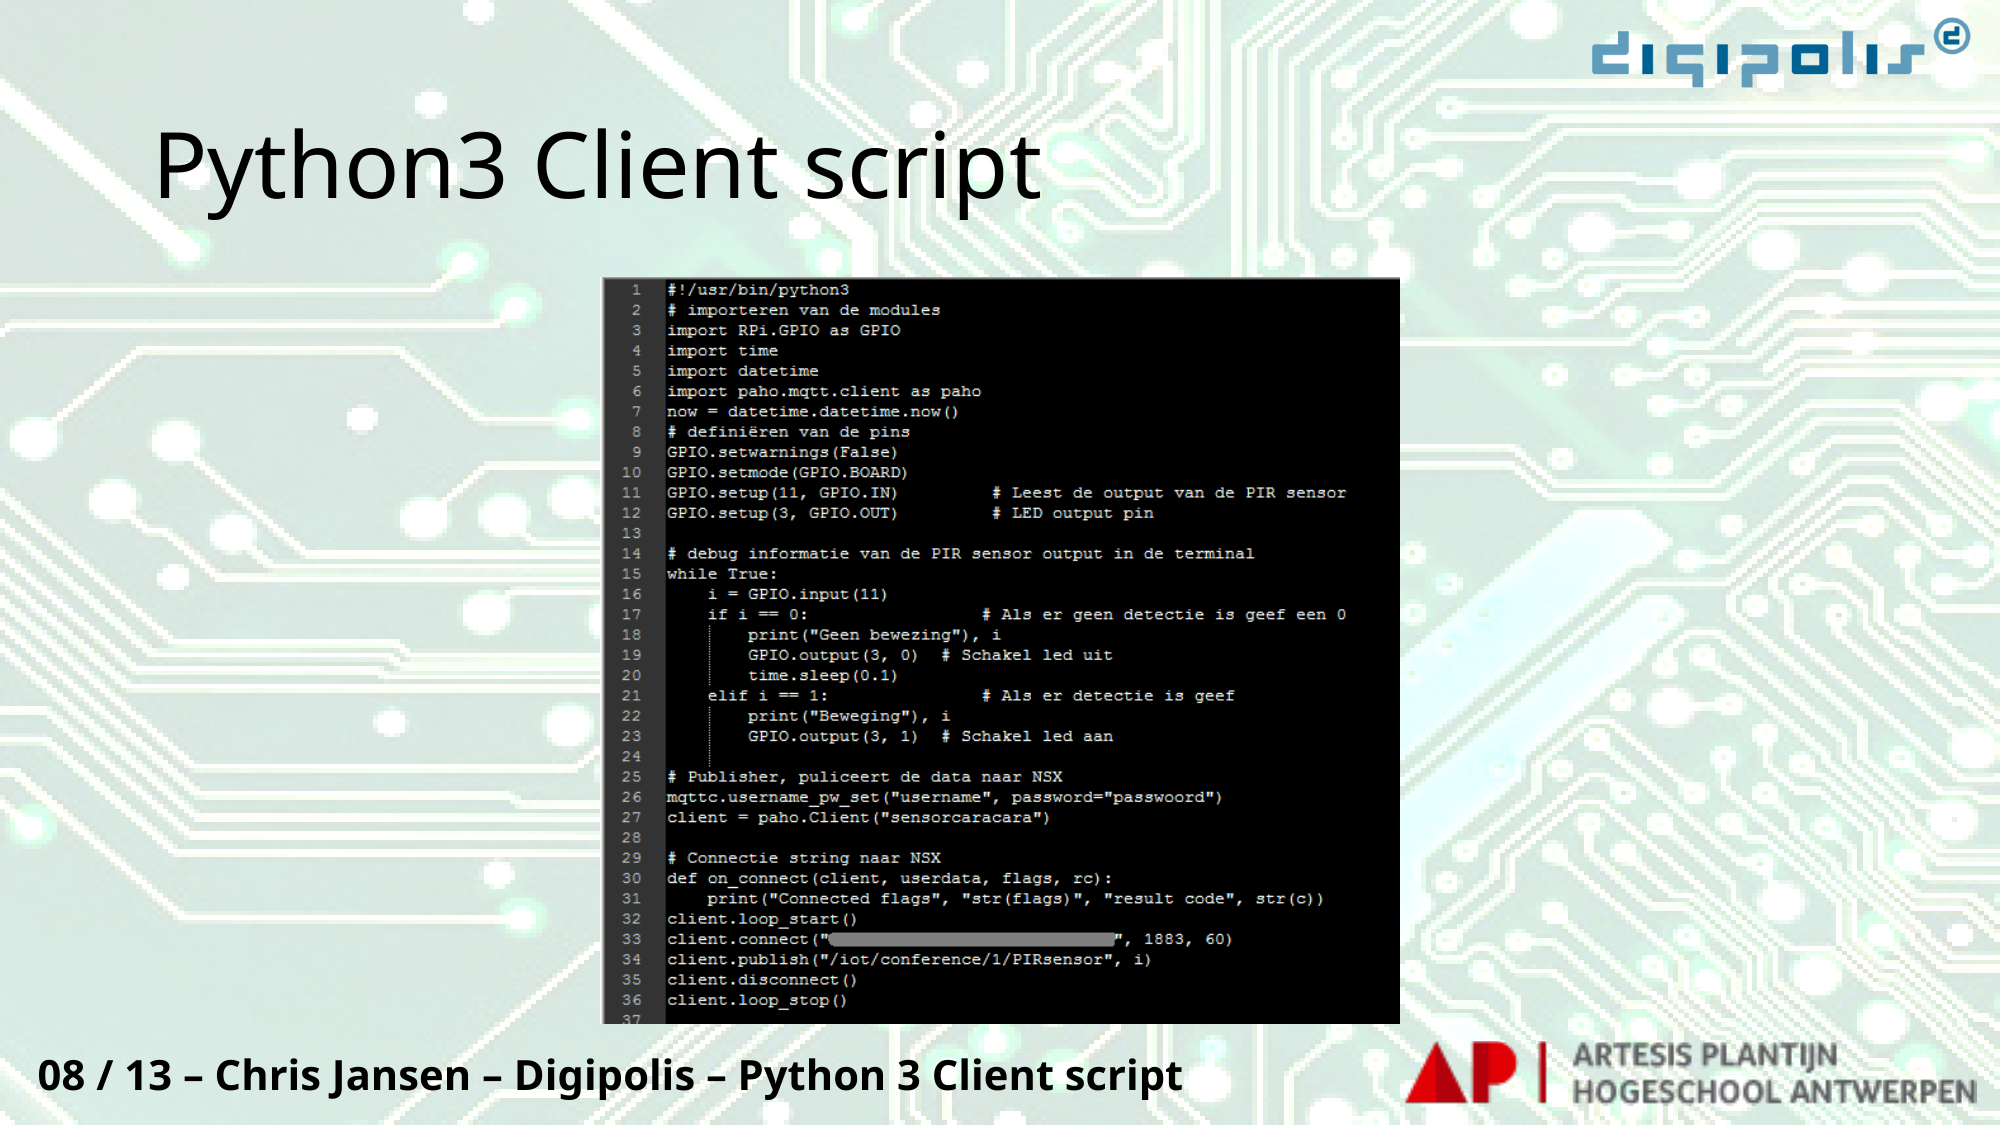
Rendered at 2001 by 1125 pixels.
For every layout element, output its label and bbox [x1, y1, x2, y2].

picture [1404, 1041, 1977, 1106]
picture [599, 277, 1400, 1025]
list [0, 0, 2000, 1125]
picture [1562, 1, 2000, 118]
